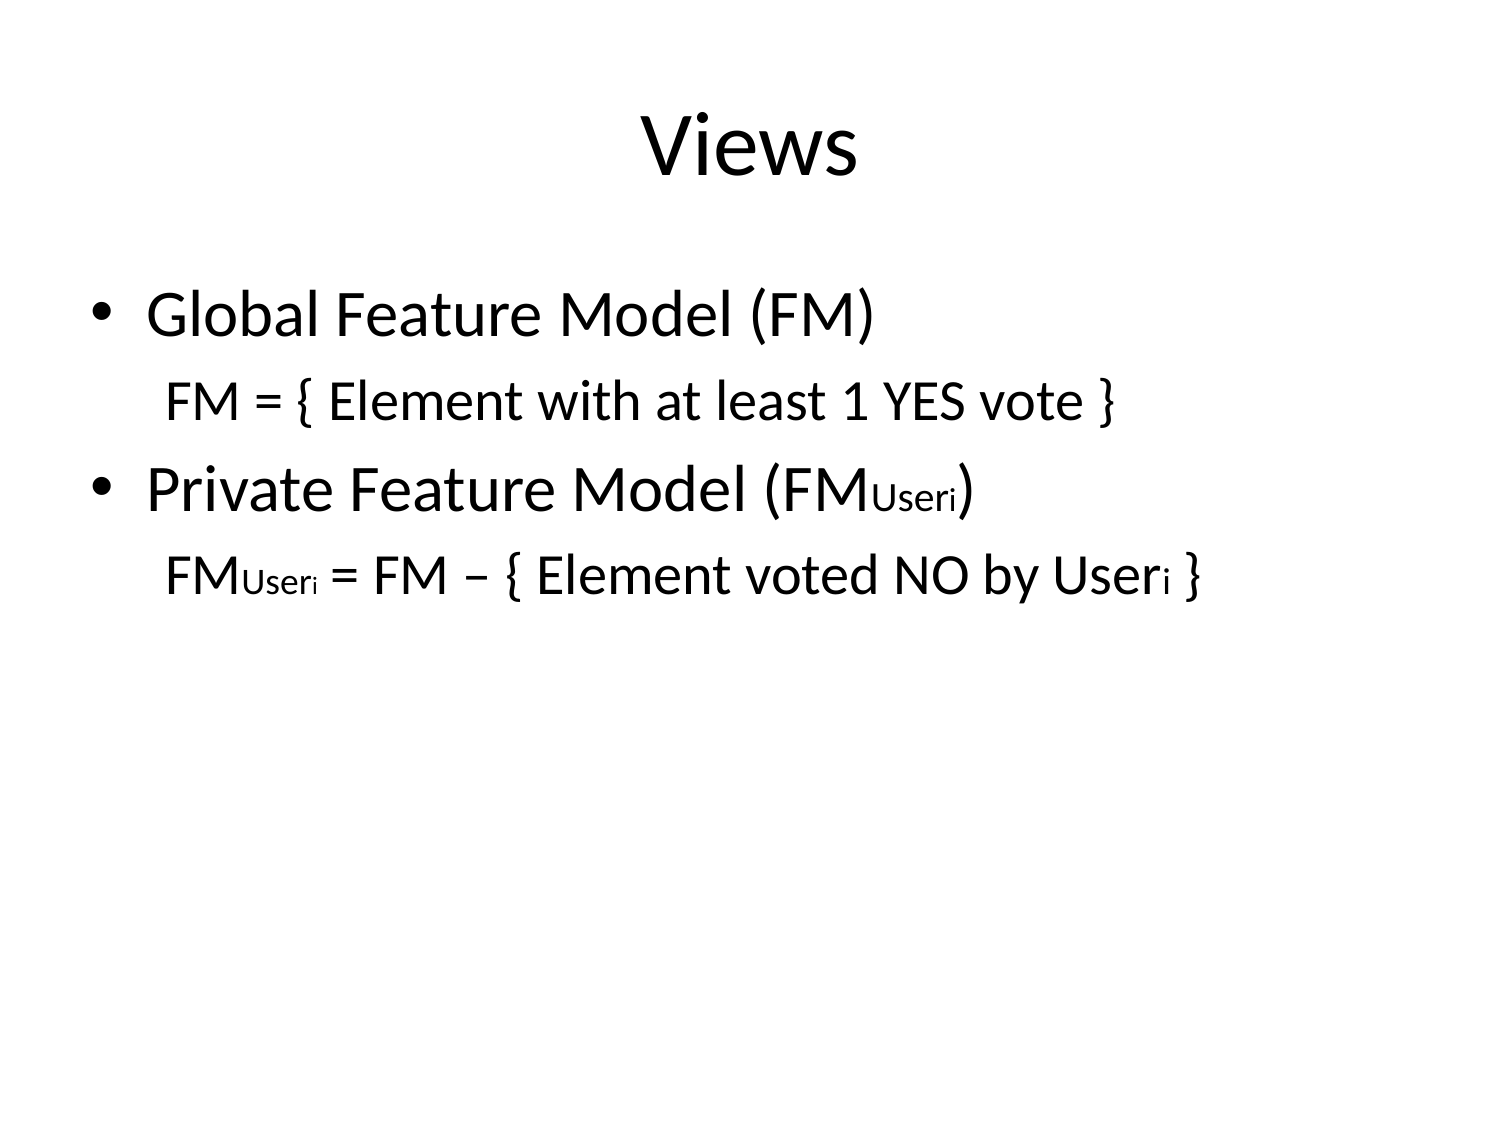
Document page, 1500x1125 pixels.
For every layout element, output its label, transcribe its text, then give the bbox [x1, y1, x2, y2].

list Global Feature Model (FM) FM = { Element with at least 1 YES vote } Private Feature Model (FMUseri) FMUseri = FM – { Element voted NO by Useri } [75, 262, 1425, 1005]
title Views [75, 45, 1425, 233]
